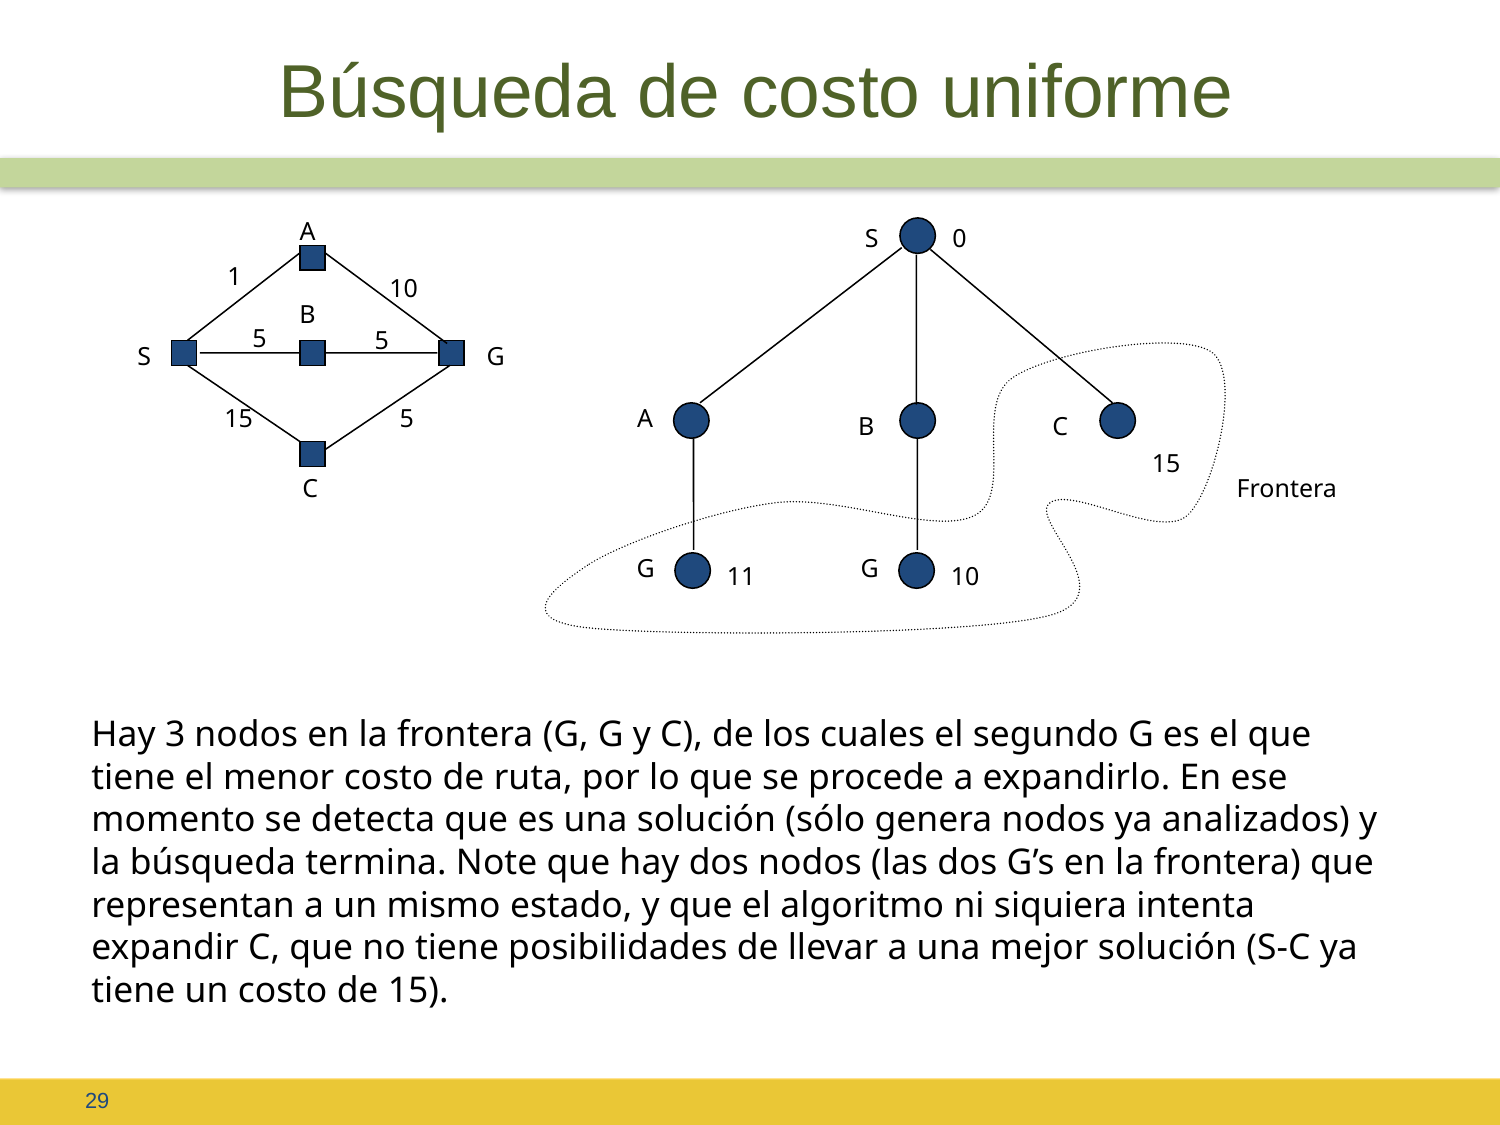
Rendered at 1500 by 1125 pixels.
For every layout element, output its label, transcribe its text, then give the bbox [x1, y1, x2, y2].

text_box 0 [937, 215, 982, 261]
text_box 5 [359, 316, 404, 362]
text_box B [284, 291, 331, 337]
text_box S [850, 215, 894, 261]
text_box [300, 441, 325, 465]
text_box 5 [384, 395, 429, 441]
text_box [300, 340, 325, 366]
text_box [673, 402, 710, 439]
text_box A [622, 395, 668, 441]
text_box S [122, 333, 167, 378]
text_box 5 [237, 315, 282, 361]
text_box C [287, 465, 333, 511]
text_box [171, 340, 197, 366]
text_box 1 [212, 252, 257, 298]
text_box Frontera [1221, 465, 1352, 511]
text_box Hay 3 nodos en la frontera (G, G y C), de los cuales el segundo G es el que tiene el menor costo de ruta, por lo que se procede a expandirlo. En ese momento se detecta que es una solución (sólo genera nodos ya analizados) y la búsqueda termina. Note que hay dos nodos (las dos G’s en la frontera) que representan a un mismo estado, y que el algoritmo ni siquiera intenta expandir C, que no tiene posibilidades de llevar a una mejor solución (S-C ya tiene un costo de 15). [76, 704, 1412, 1017]
text_box [300, 253, 325, 271]
text_box [899, 402, 936, 439]
text_box [899, 217, 936, 254]
text_box 10 [374, 265, 433, 311]
text_box G [471, 333, 520, 378]
text_box A [284, 208, 331, 253]
text_box [545, 342, 1226, 634]
text_box B [843, 402, 890, 448]
text_box [439, 340, 464, 366]
title Búsqueda de costo uniforme [52, 34, 1460, 141]
text_box 15 [209, 395, 268, 441]
